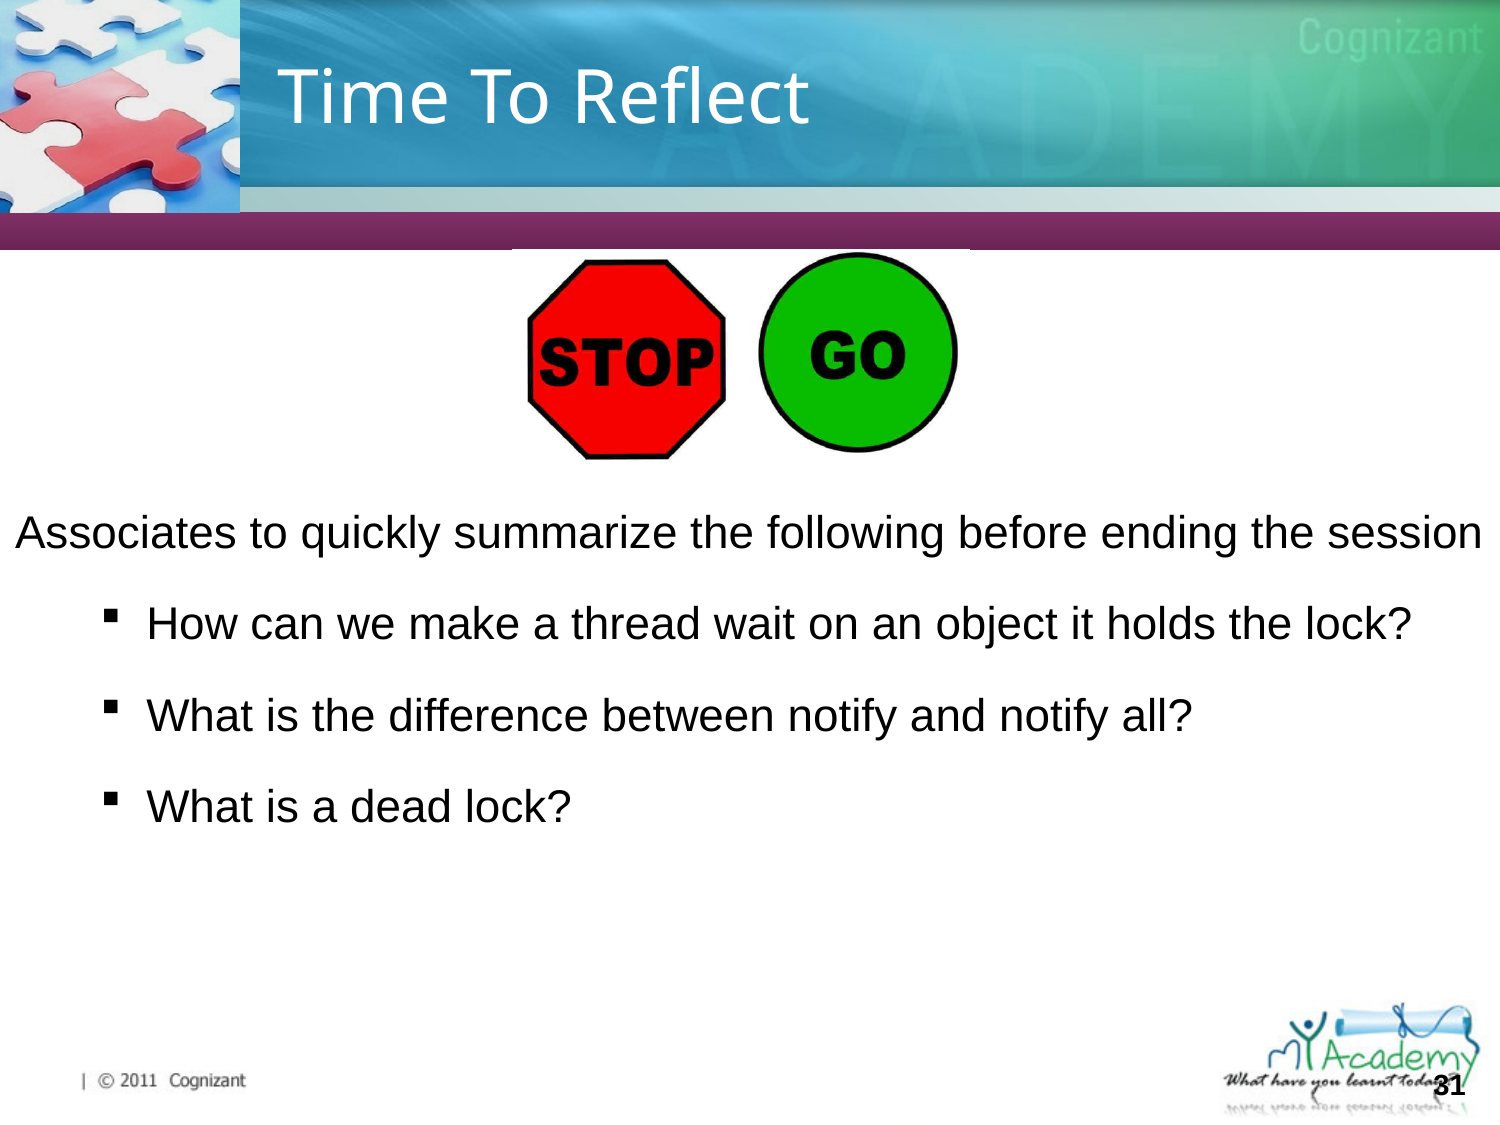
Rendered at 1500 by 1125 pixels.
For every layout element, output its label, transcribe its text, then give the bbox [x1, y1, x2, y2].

slide_number 31 [1418, 1059, 1492, 1112]
picture [0, 1062, 1500, 1125]
picture [512, 249, 970, 470]
list Associates to quickly summarize the following before ending the session How can we make a thread wait on an object it holds the lock? What is the difference between notify and notify all? What is a dead lock? [0, 249, 1500, 1062]
title Time To Reflect [262, 0, 1500, 188]
picture [0, 0, 262, 213]
